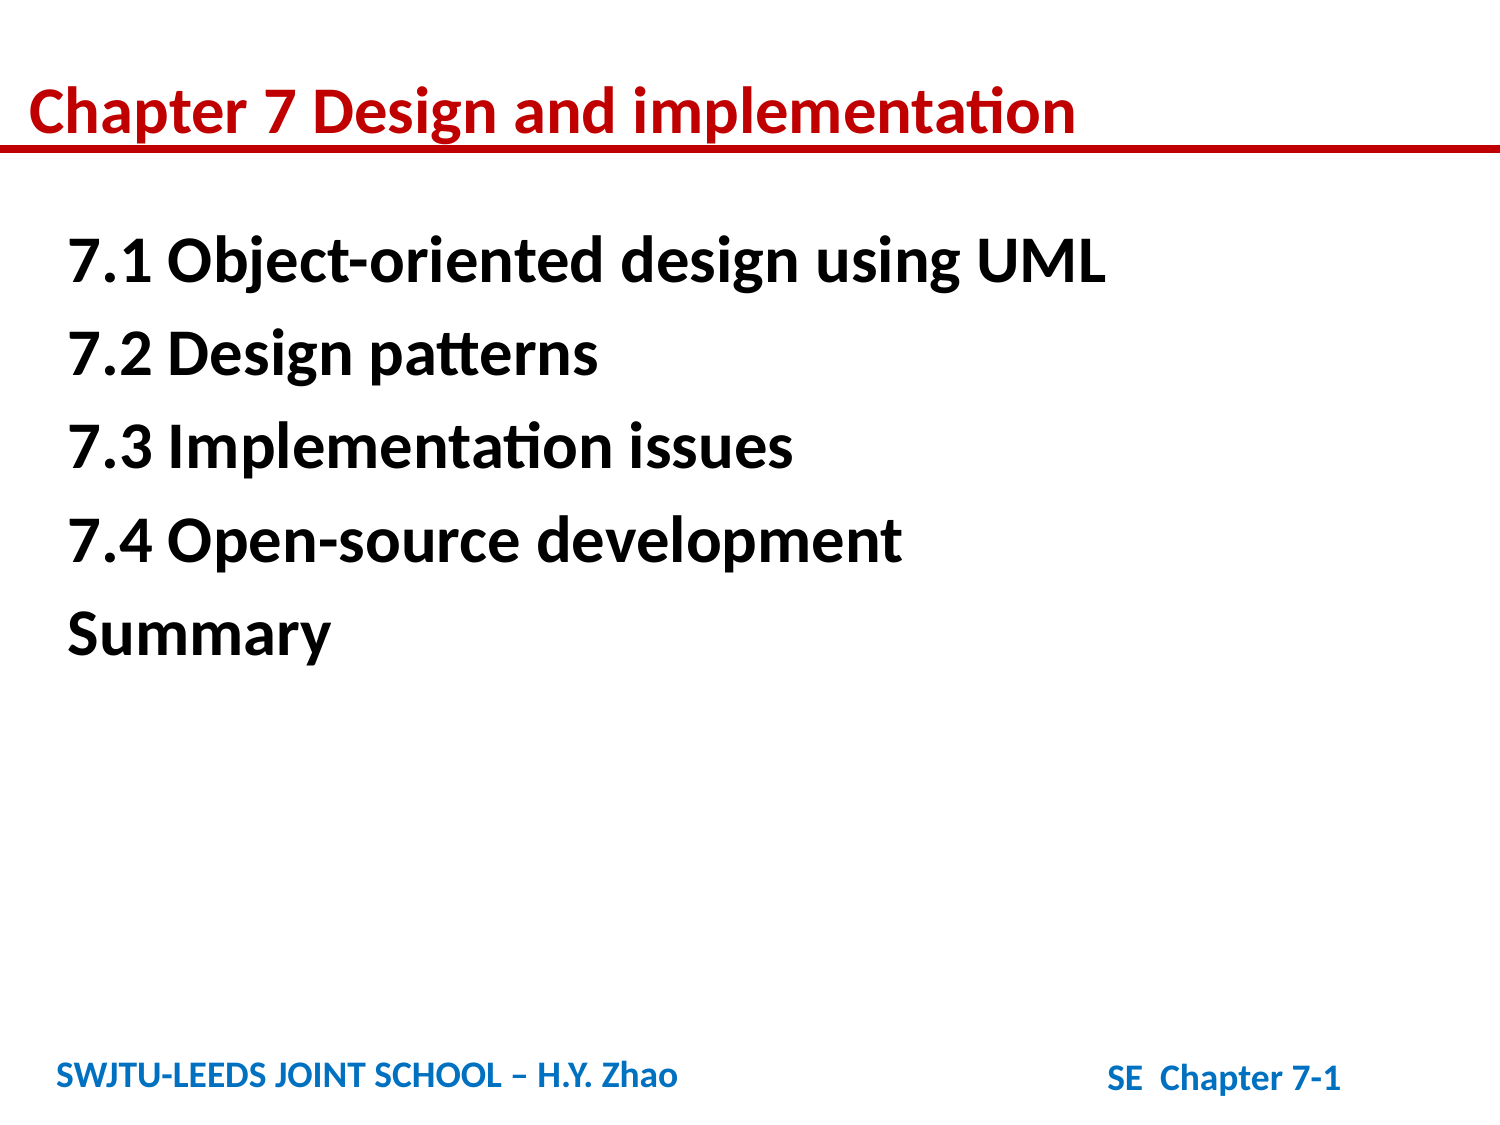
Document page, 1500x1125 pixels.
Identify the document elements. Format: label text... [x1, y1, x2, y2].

text_box 7.1 Object-oriented design using UML 7.2 Design patterns 7.3 Implementation issues 7.4 Open-source development Summary [53, 208, 1353, 799]
slide_number SE Chapter 7-1 [1092, 1045, 1484, 1106]
footer SWJTU-LEEDS JOINT SCHOOL – H.Y. Zhao [41, 1042, 988, 1103]
text_box Chapter 7 Design and implementation [15, 43, 1500, 155]
